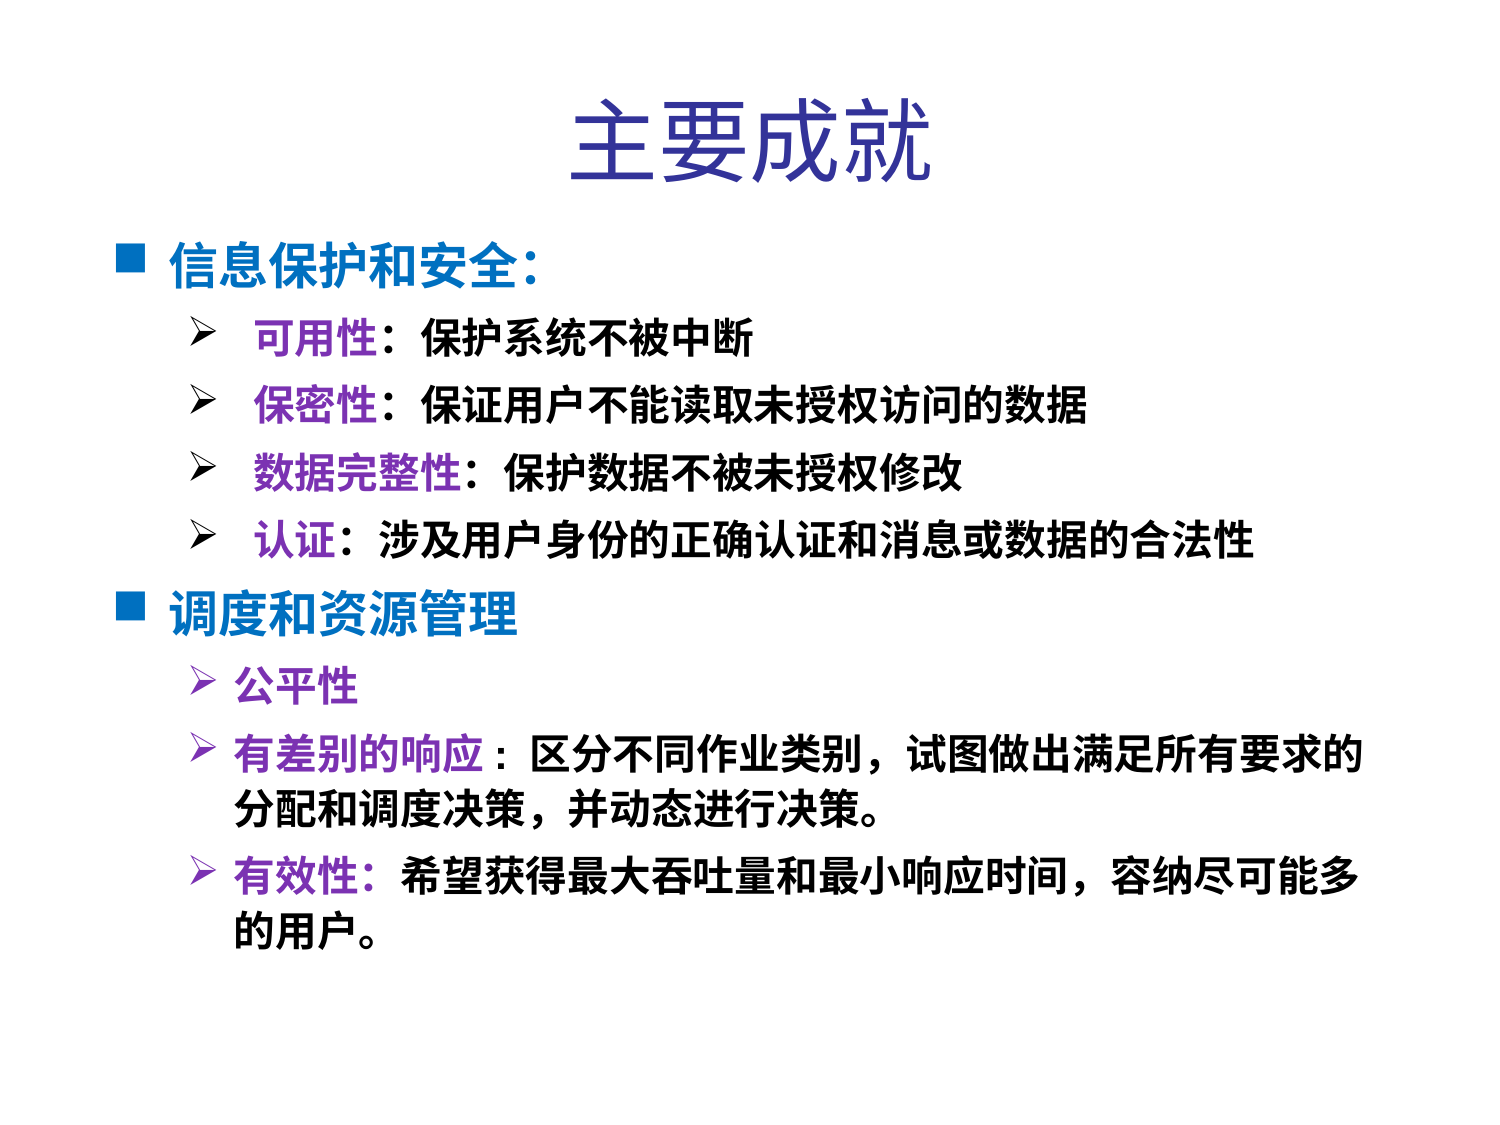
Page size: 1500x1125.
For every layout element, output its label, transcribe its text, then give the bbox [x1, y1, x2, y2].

text_box 主要成就 [74, 45, 1425, 233]
list 信息保护和安全： 可用性：保护系统不被中断 保密性：保证用户不能读取未授权访问的数据 数据完整性：保护数据不被未授权修改 认证：涉及用户身份的正确认证和消息或数据的合法性 调度和资源管理 公平性 有差别的响应: 区分不同作业类别，试图做出满足所有要求的分配和调度决策，并动态进行决策。 有效性：希望获得最大吞吐量和最小响应时间，容纳尽可能多的用户。 [96, 233, 1402, 1057]
